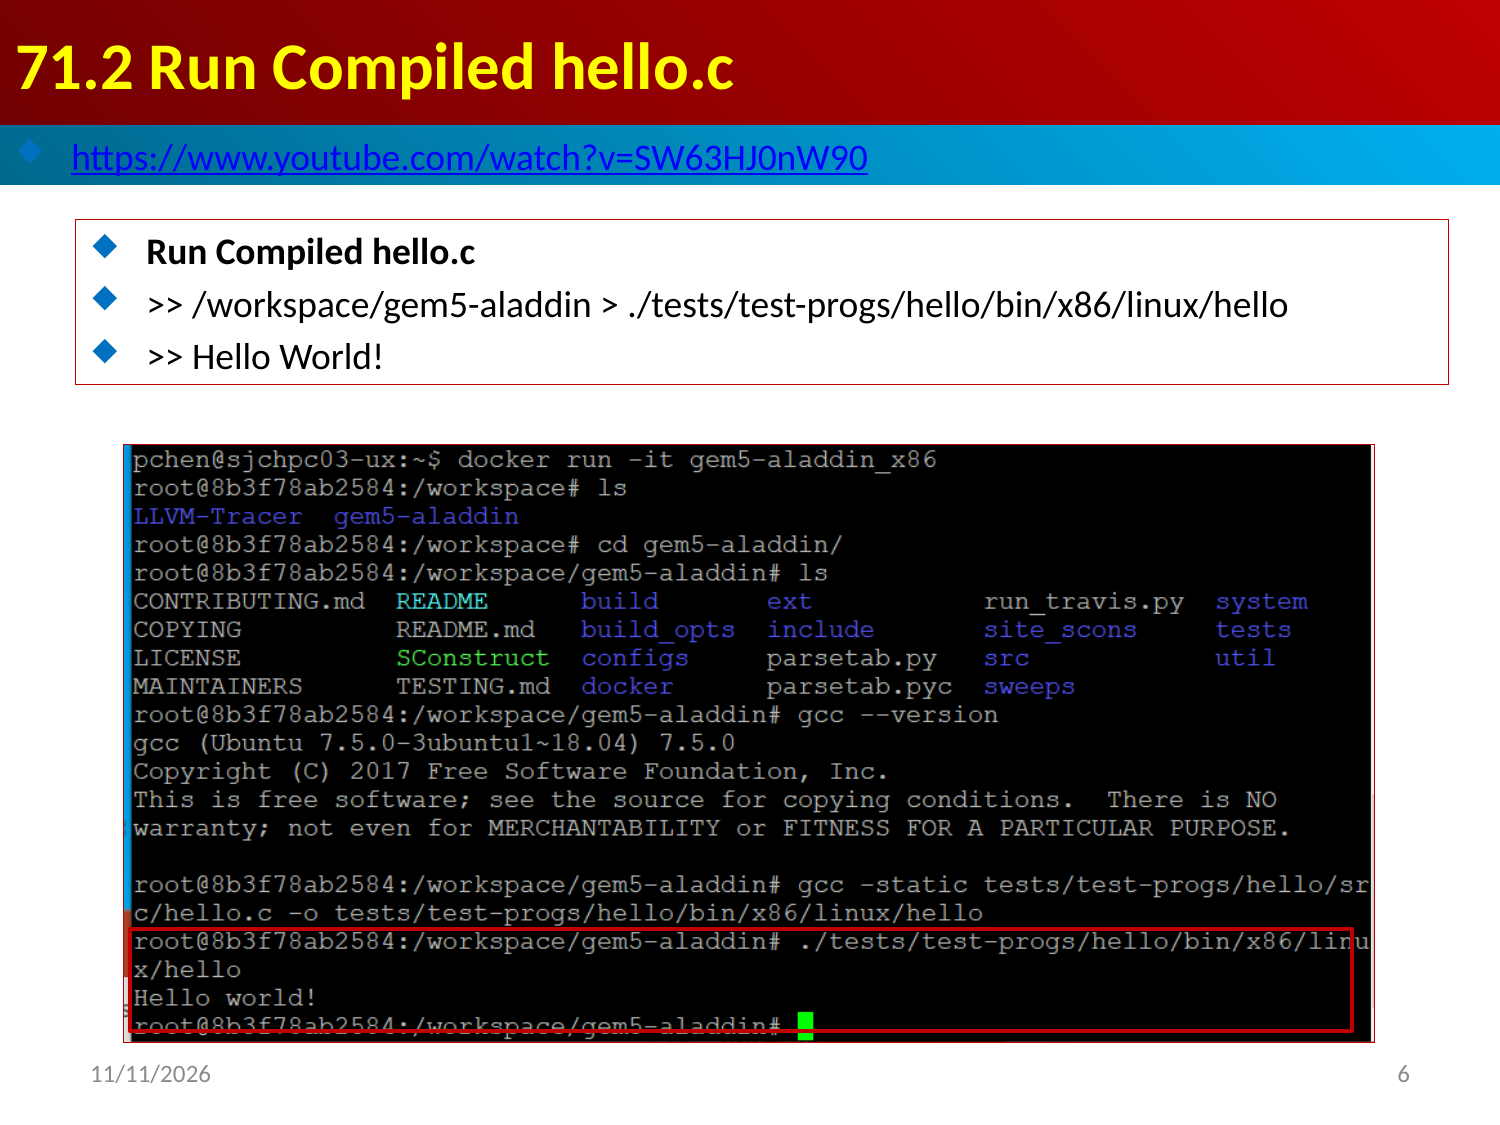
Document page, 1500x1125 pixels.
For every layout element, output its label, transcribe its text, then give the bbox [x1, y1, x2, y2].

picture [123, 444, 1375, 1043]
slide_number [75, 1042, 425, 1103]
subtitle Run Compiled hello.c >> /workspace/gem5-aladdin > ./tests/test-progs/hello/bin/x86/linux/hello >> Hello World! [75, 219, 1449, 385]
slide_number 6 [1074, 1042, 1425, 1103]
text_box https://www.youtube.com/watch?v=SW63HJ0nW90 [0, 125, 1500, 185]
title 71.2 Run Compiled hello.c [0, 0, 1500, 125]
